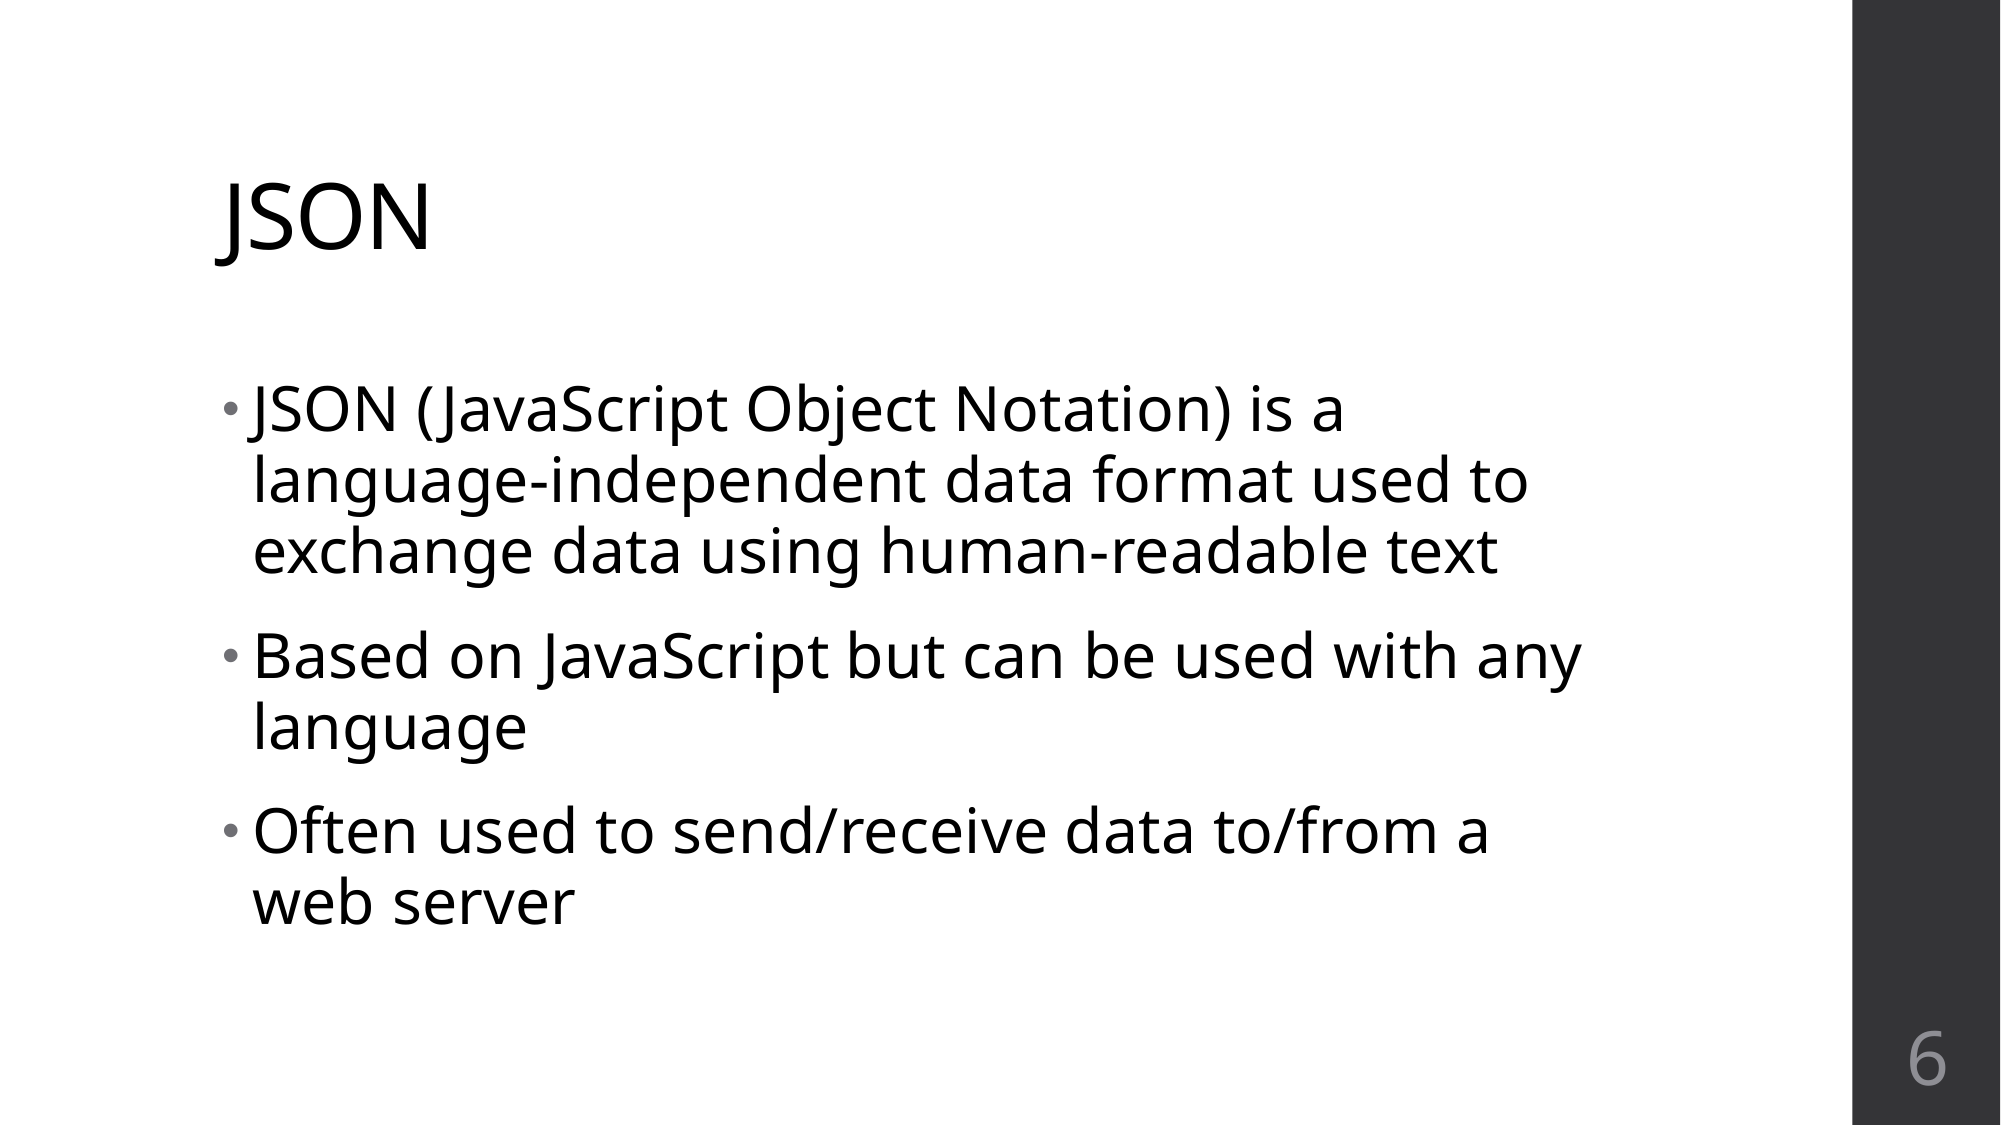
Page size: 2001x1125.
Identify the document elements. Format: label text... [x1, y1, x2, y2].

title JSON [206, 60, 1797, 278]
list JSON (JavaScript Object Notation) is a language-independent data format used to exchange data using human-readable text Based on JavaScript but can be used with any language Often used to send/receive data to/from a web server [206, 299, 1617, 1014]
slide_number 6 [1852, 1012, 2000, 1110]
